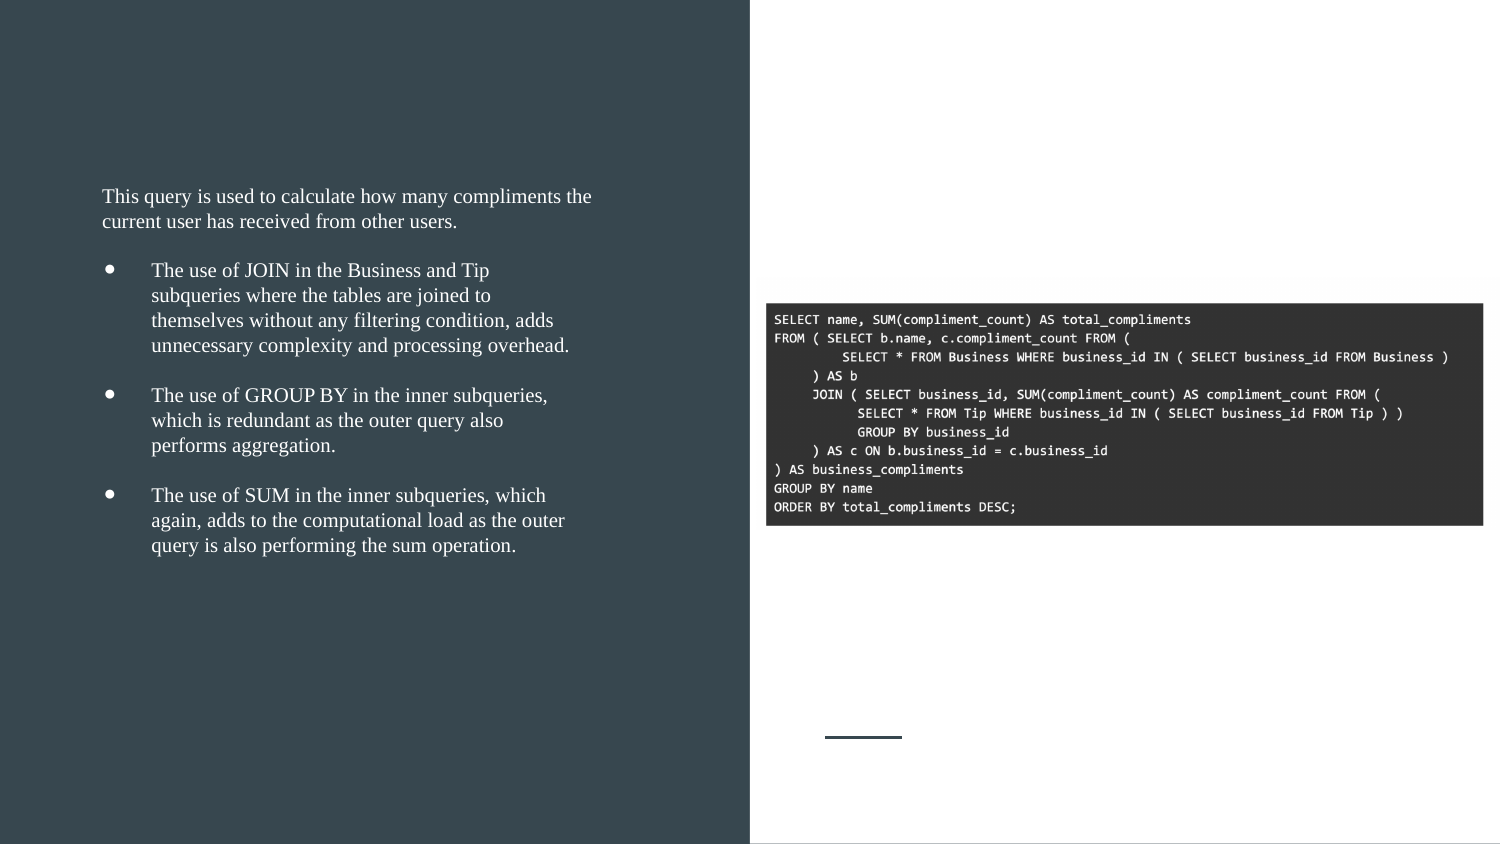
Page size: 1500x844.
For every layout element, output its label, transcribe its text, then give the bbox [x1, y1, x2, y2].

picture [755, 277, 1500, 530]
text_box The use of JOIN in the Business and Tip subqueries where the tables are joined to themselves without any filtering condition, adds unnecessary complexity and processing overhead. The use of GROUP BY in the inner subqueries, which is redundant as the outer query also performs aggregation. The use of SUM in the inner subqueries, which again, adds to the computational load as the outer query is also performing the sum operation. [61, 241, 591, 672]
text_box This query is used to calculate how many compliments the current user has received from other users. [86, 167, 617, 273]
